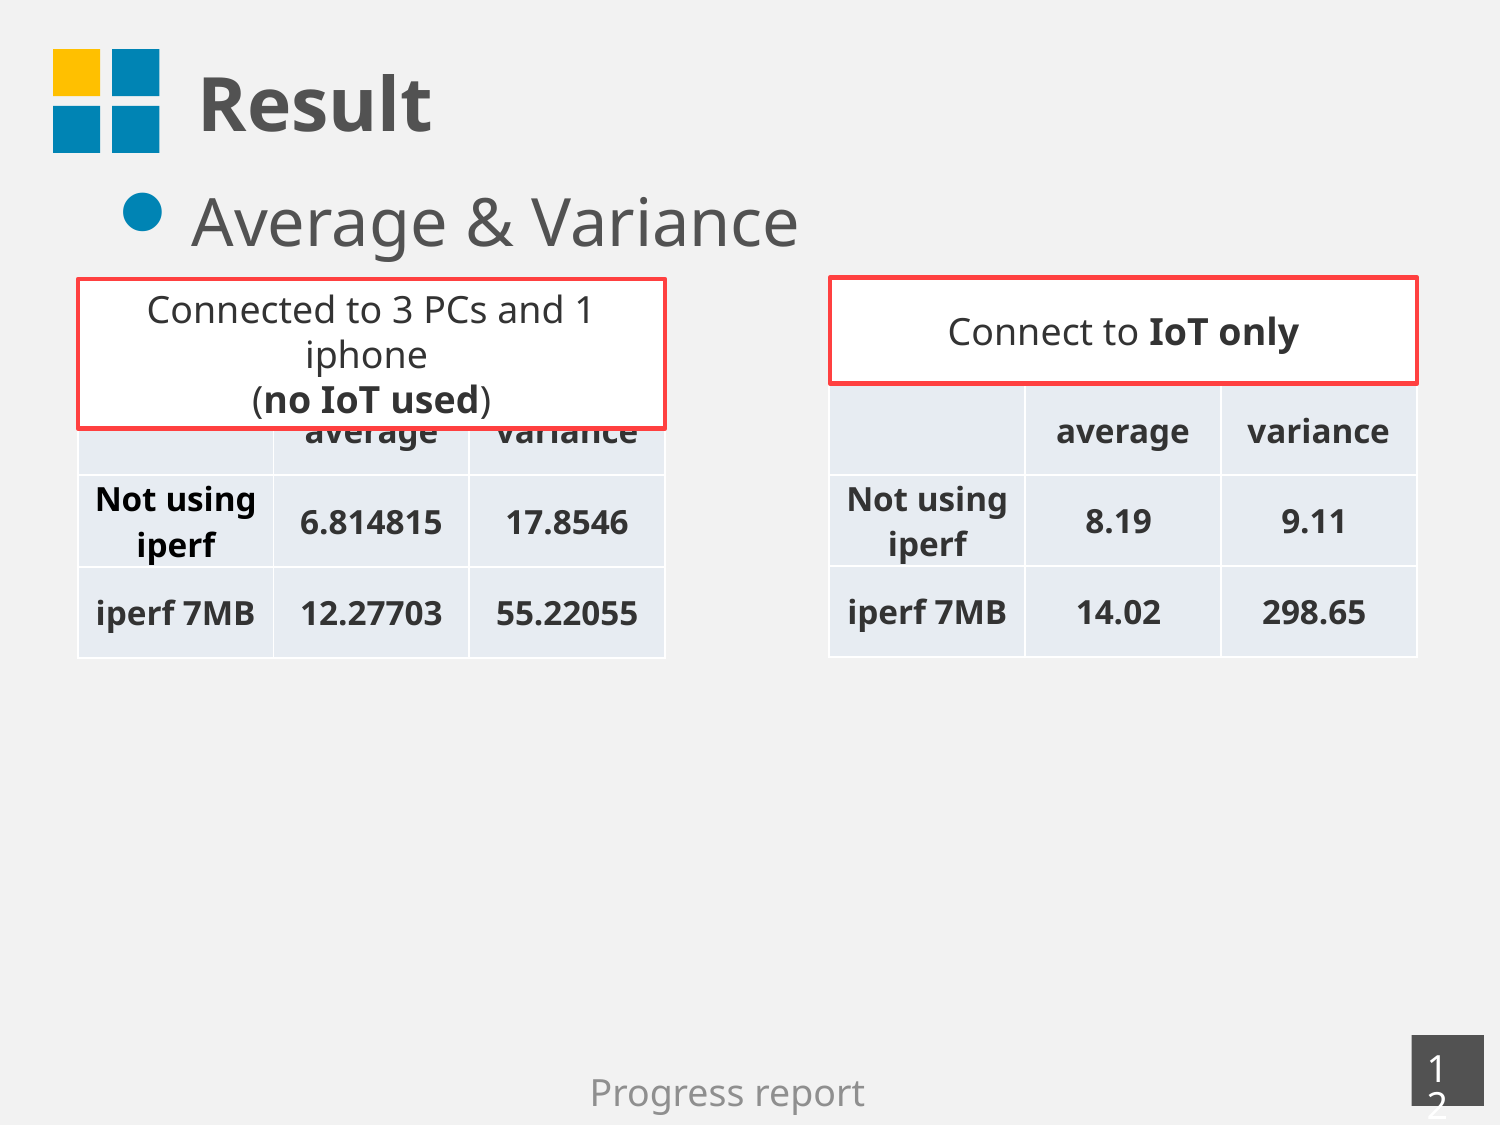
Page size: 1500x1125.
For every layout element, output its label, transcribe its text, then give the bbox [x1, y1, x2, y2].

list Average & Variance [102, 172, 1475, 953]
table_cell 9.11 [1222, 476, 1416, 565]
table_cell Not using iperf [79, 476, 273, 566]
table_cell 6.814815 [274, 476, 468, 566]
table_header [830, 386, 1024, 474]
table_cell iperf 7MB [830, 567, 1024, 656]
table_cell 298.65 [1222, 567, 1416, 656]
table_header [79, 431, 273, 474]
slide_number 11 [1411, 1035, 1484, 1106]
text_box Connected to 3 PCs and 1 iphone (no IoT used) [76, 277, 667, 431]
table_header average [1026, 386, 1220, 474]
table_header variance [470, 431, 664, 474]
table_cell Not using iperf [830, 476, 1024, 565]
footer Progress report [53, 1061, 1402, 1122]
table_header variance [1222, 386, 1416, 474]
table_cell 8.19 [1026, 476, 1220, 565]
table_cell iperf 7MB [79, 568, 273, 657]
table_cell 12.27703 [274, 568, 468, 657]
table_cell 17.8546 [470, 476, 664, 566]
title Result [183, 7, 1500, 195]
table_cell 55.22055 [470, 568, 664, 657]
text_box Connect to IoT only [828, 275, 1419, 386]
table_cell 14.02 [1026, 567, 1220, 656]
table_header average [274, 431, 468, 474]
